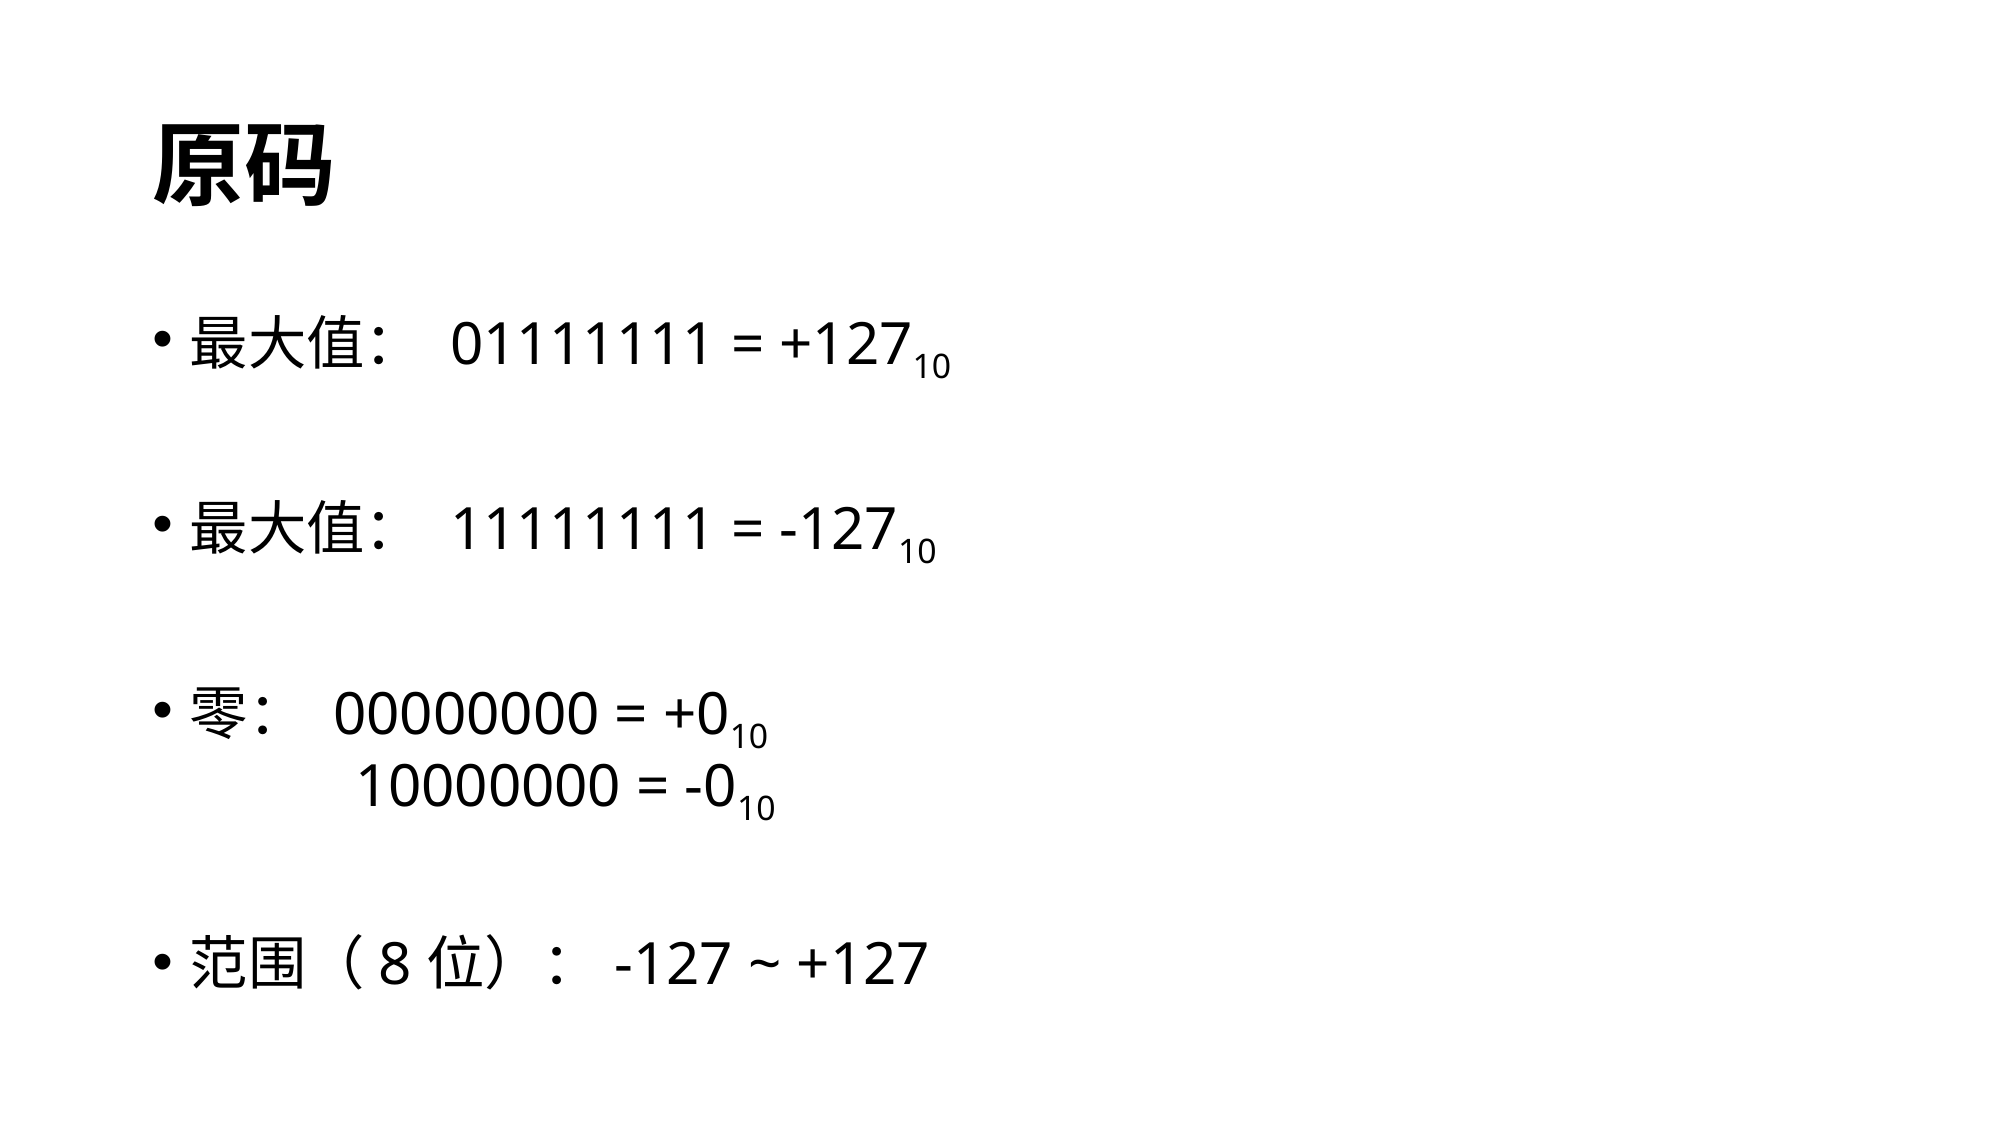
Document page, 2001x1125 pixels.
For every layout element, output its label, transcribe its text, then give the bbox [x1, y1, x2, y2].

list 最大值： 01111111 = +12710 最大值： 11111111 = -12710 零： 00000000 = +010 10000000 = -010 范围（8位）：-127 ~ +127 [137, 299, 1863, 1014]
title 原码 [137, 59, 1863, 278]
